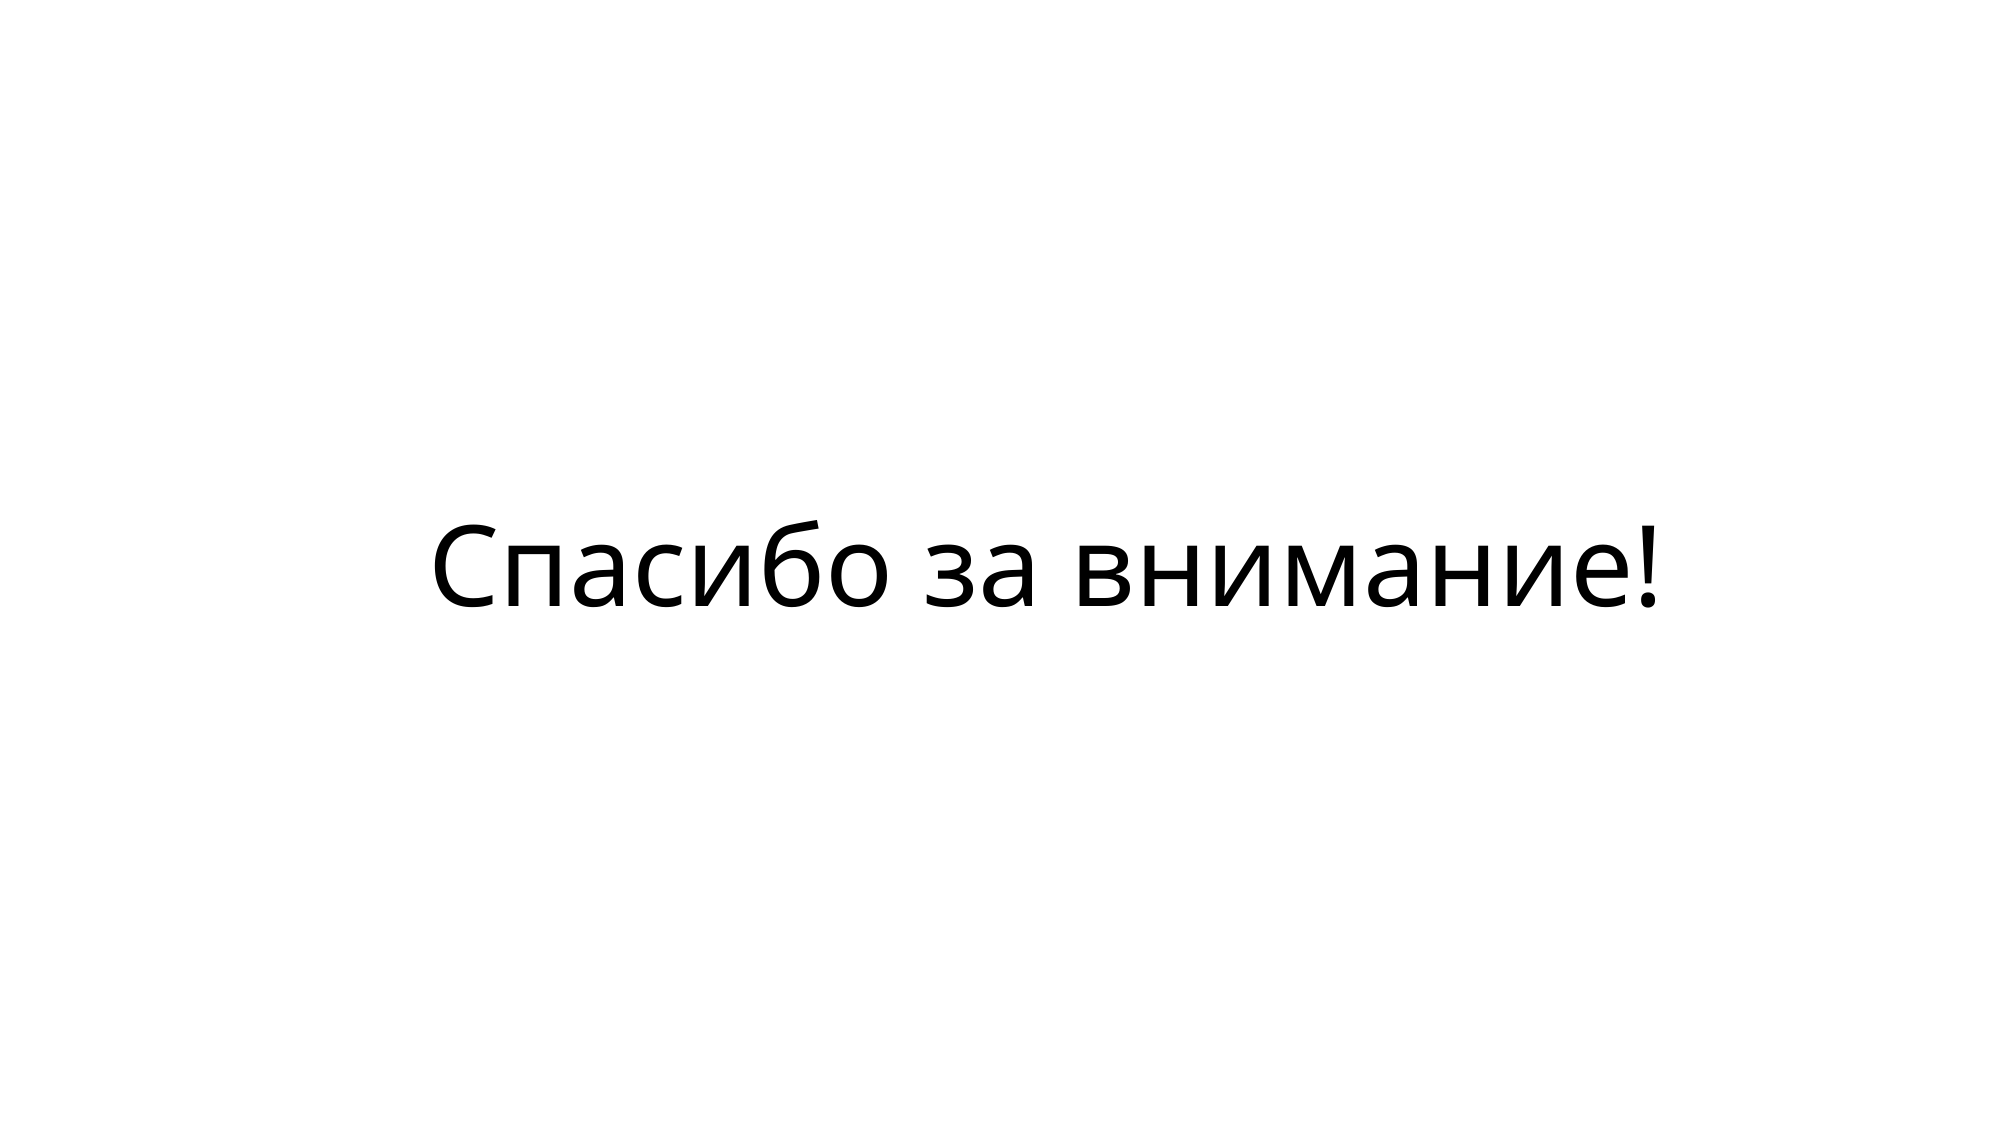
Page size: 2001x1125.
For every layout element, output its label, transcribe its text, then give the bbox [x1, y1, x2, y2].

text_box Спасибо за внимание! [413, 486, 1680, 637]
